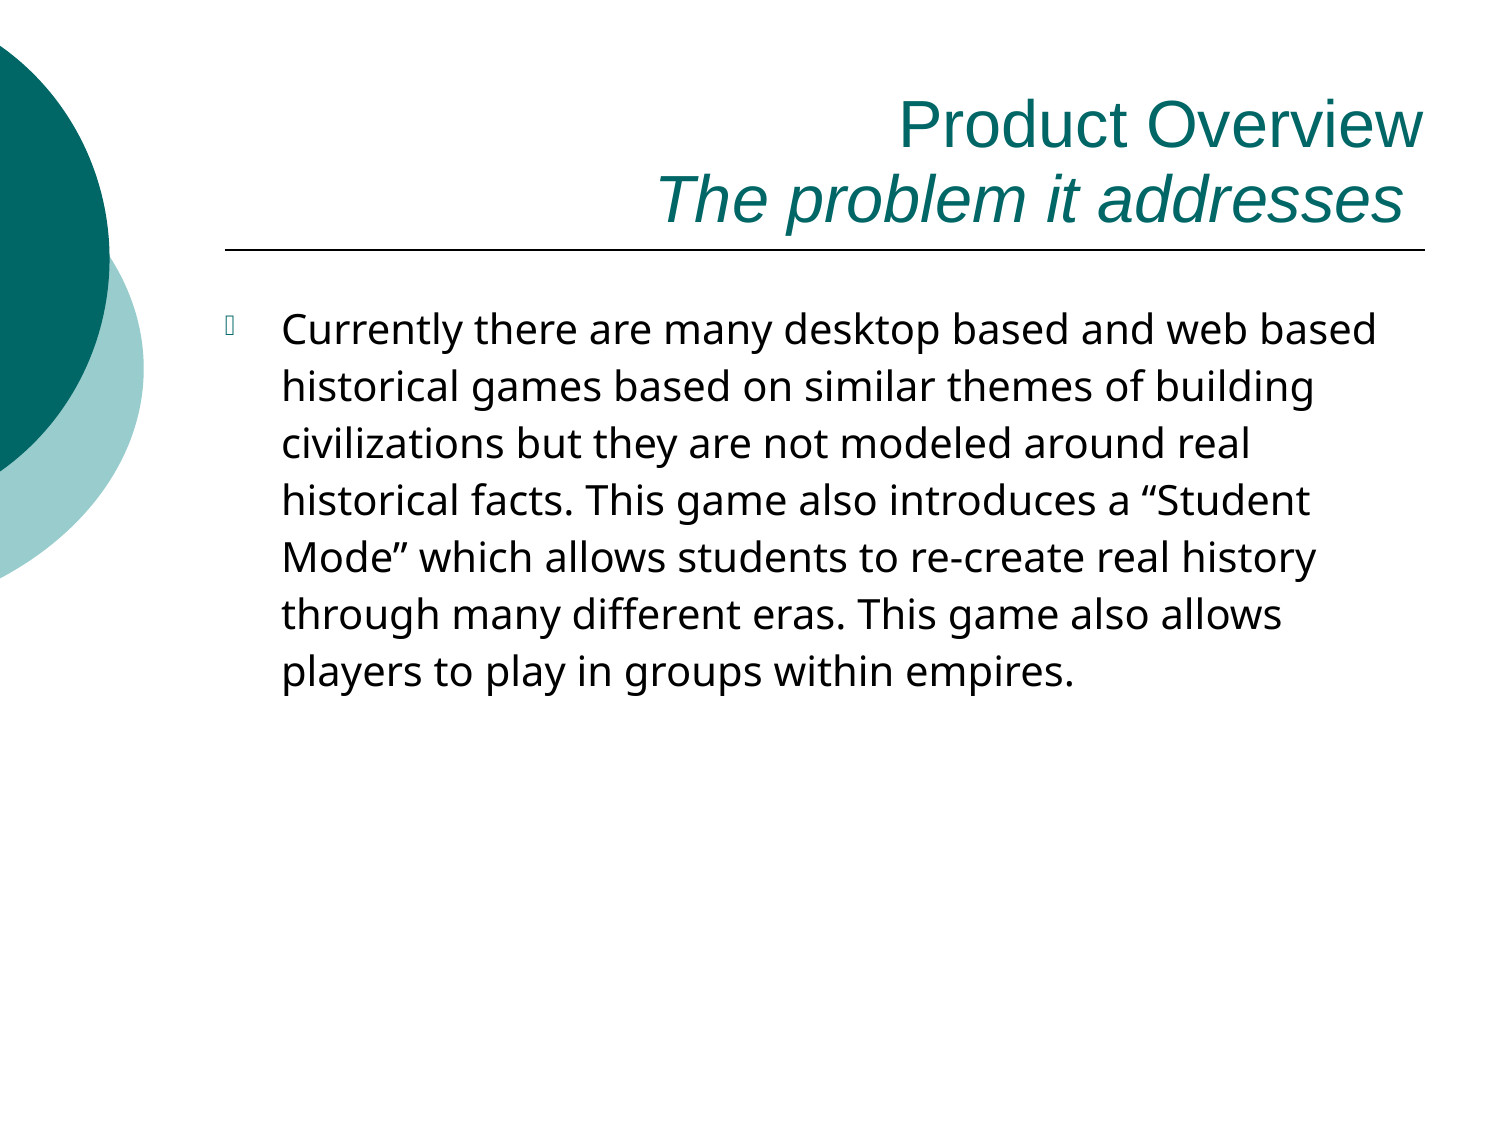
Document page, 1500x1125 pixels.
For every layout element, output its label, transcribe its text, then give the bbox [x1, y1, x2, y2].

list Currently there are many desktop based and web based historical games based on similar themes of building civilizations but they are not modeled around real historical facts. This game also introduces a “Student Mode” which allows students to re-create real history through many different eras. This game also allows players to play in groups within empires. [224, 299, 1425, 975]
title Product Overview The problem it addresses [224, 49, 1425, 237]
